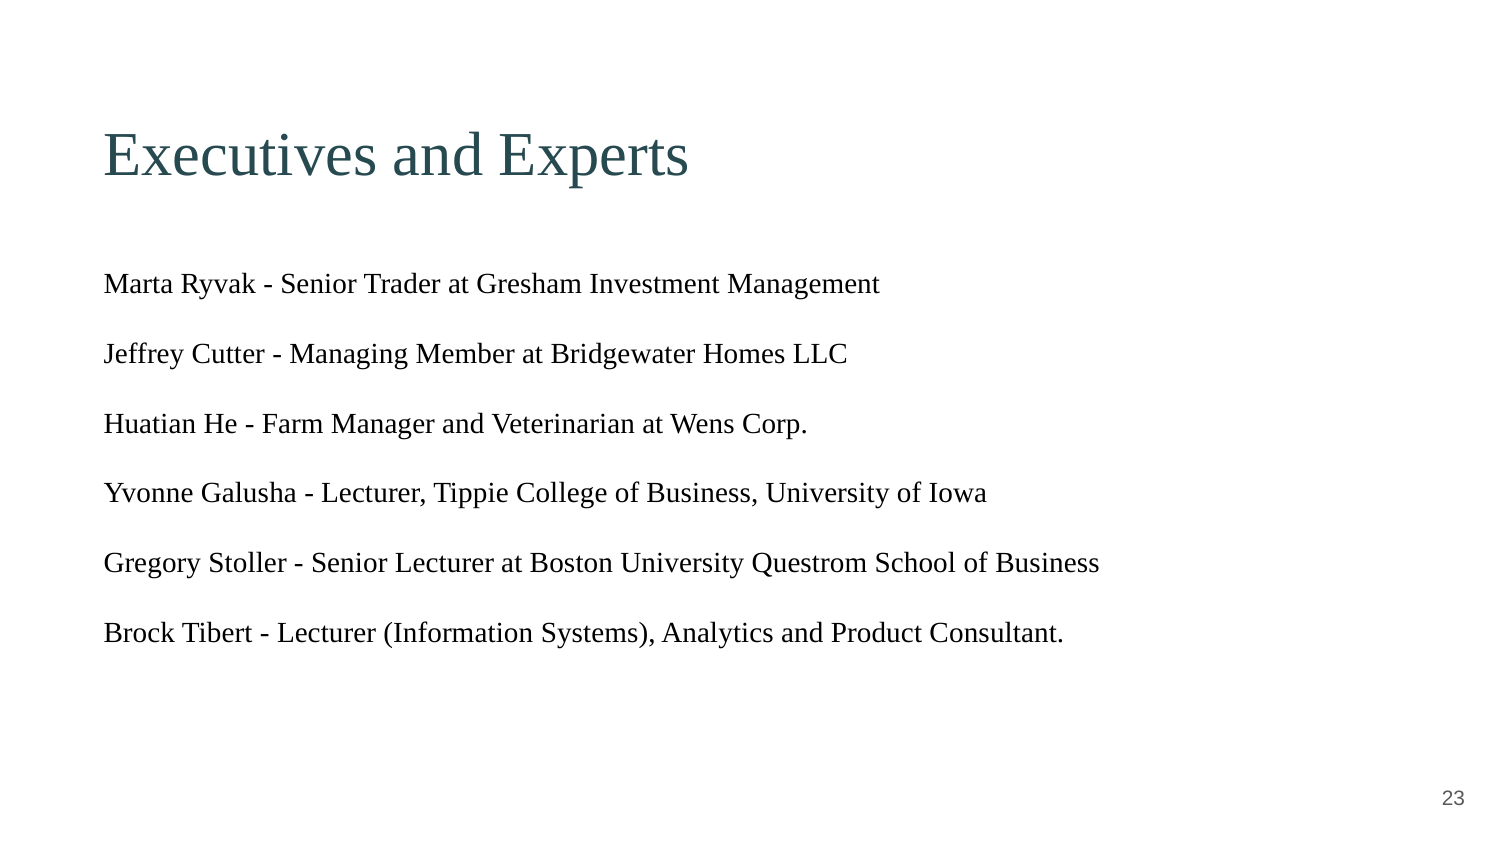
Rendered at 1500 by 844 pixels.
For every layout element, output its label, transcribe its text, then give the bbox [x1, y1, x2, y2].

list Marta Ryvak - Senior Trader at Gresham Investment Management Jeffrey Cutter - Managing Member at Bridgewater Homes LLC Huatian He - Farm Manager and Veterinarian at Wens Corp. Yvonne Galusha - Lecturer, Tippie College of Business, University of Iowa Gregory Stoller - Senior Lecturer at Boston University Questrom School of Business Brock Tibert - Lecturer (Information Systems), Analytics and Product Consultant. [51, 214, 1449, 775]
title Executives and Experts [88, 98, 1487, 192]
slide_number ‹#› [1389, 764, 1480, 830]
